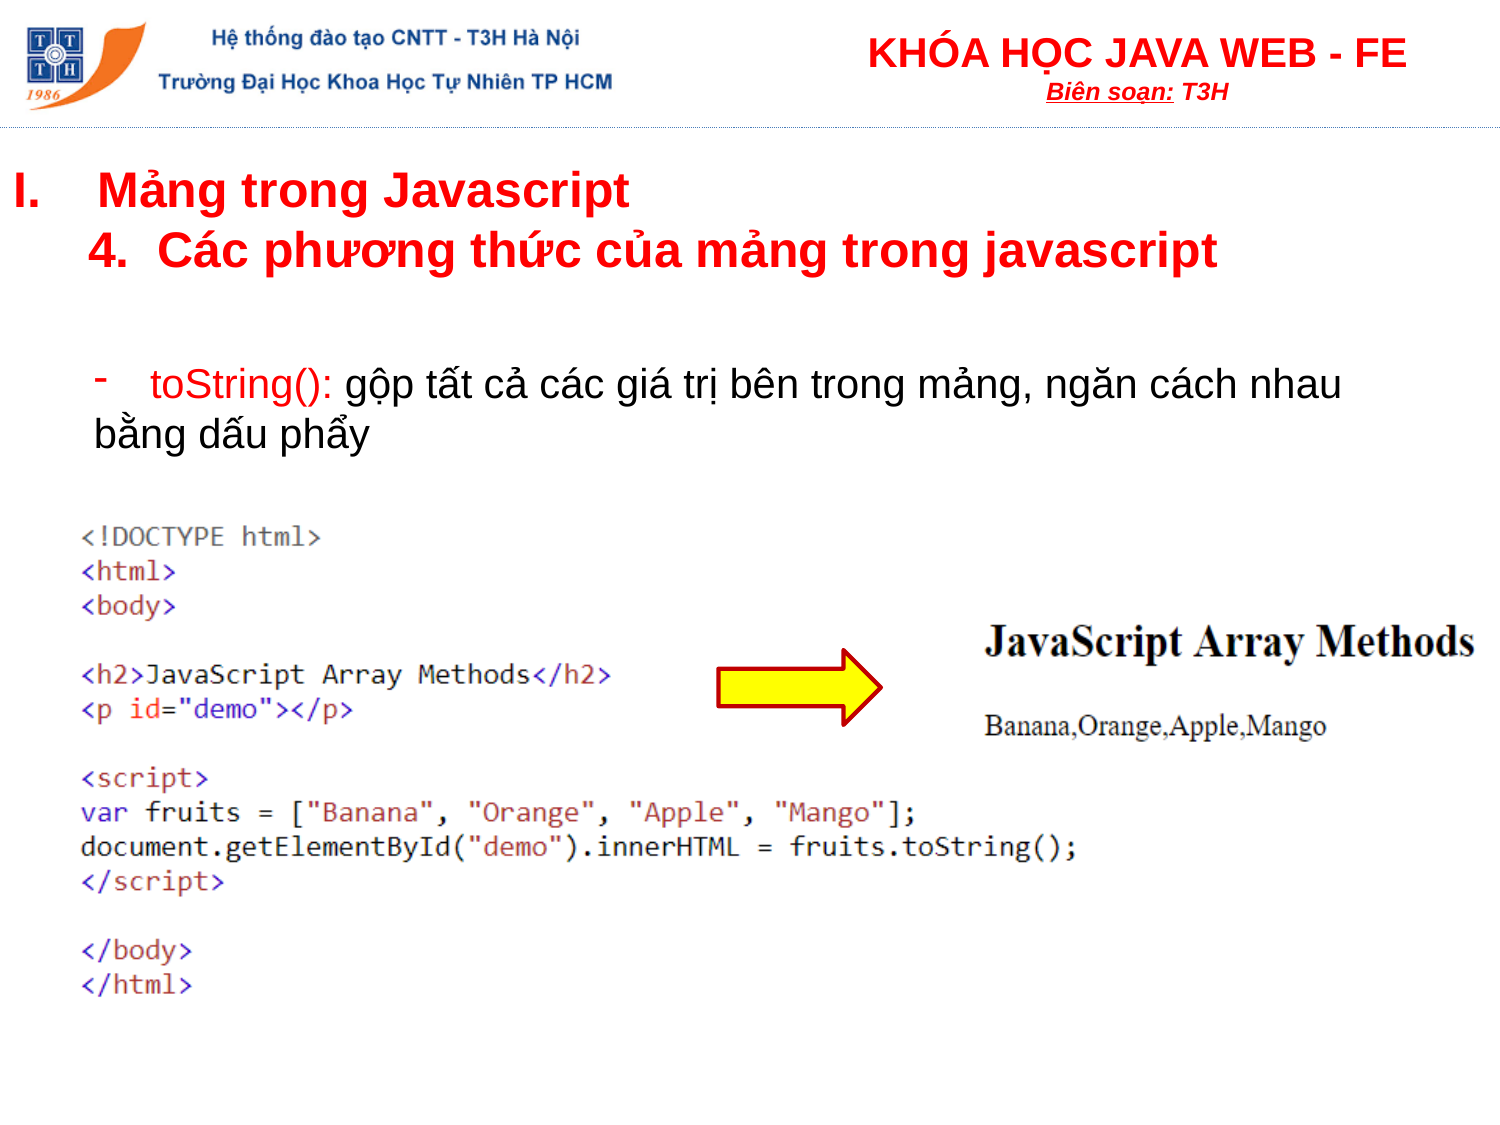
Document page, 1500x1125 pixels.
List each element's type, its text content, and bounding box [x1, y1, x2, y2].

text_box toString(): gộp tất cả các giá trị bên trong mảng, ngăn cách nhau bằng dấu phẩy [79, 349, 1358, 465]
text_box Mảng trong Javascript 4. Các phương thức của mảng trong javascript [0, 149, 1500, 285]
picture [3, 1, 642, 127]
text_box KHÓA HỌC JAVA WEB - FE Biên soạn: T3H [787, 2, 1488, 127]
picture [74, 521, 1488, 1009]
